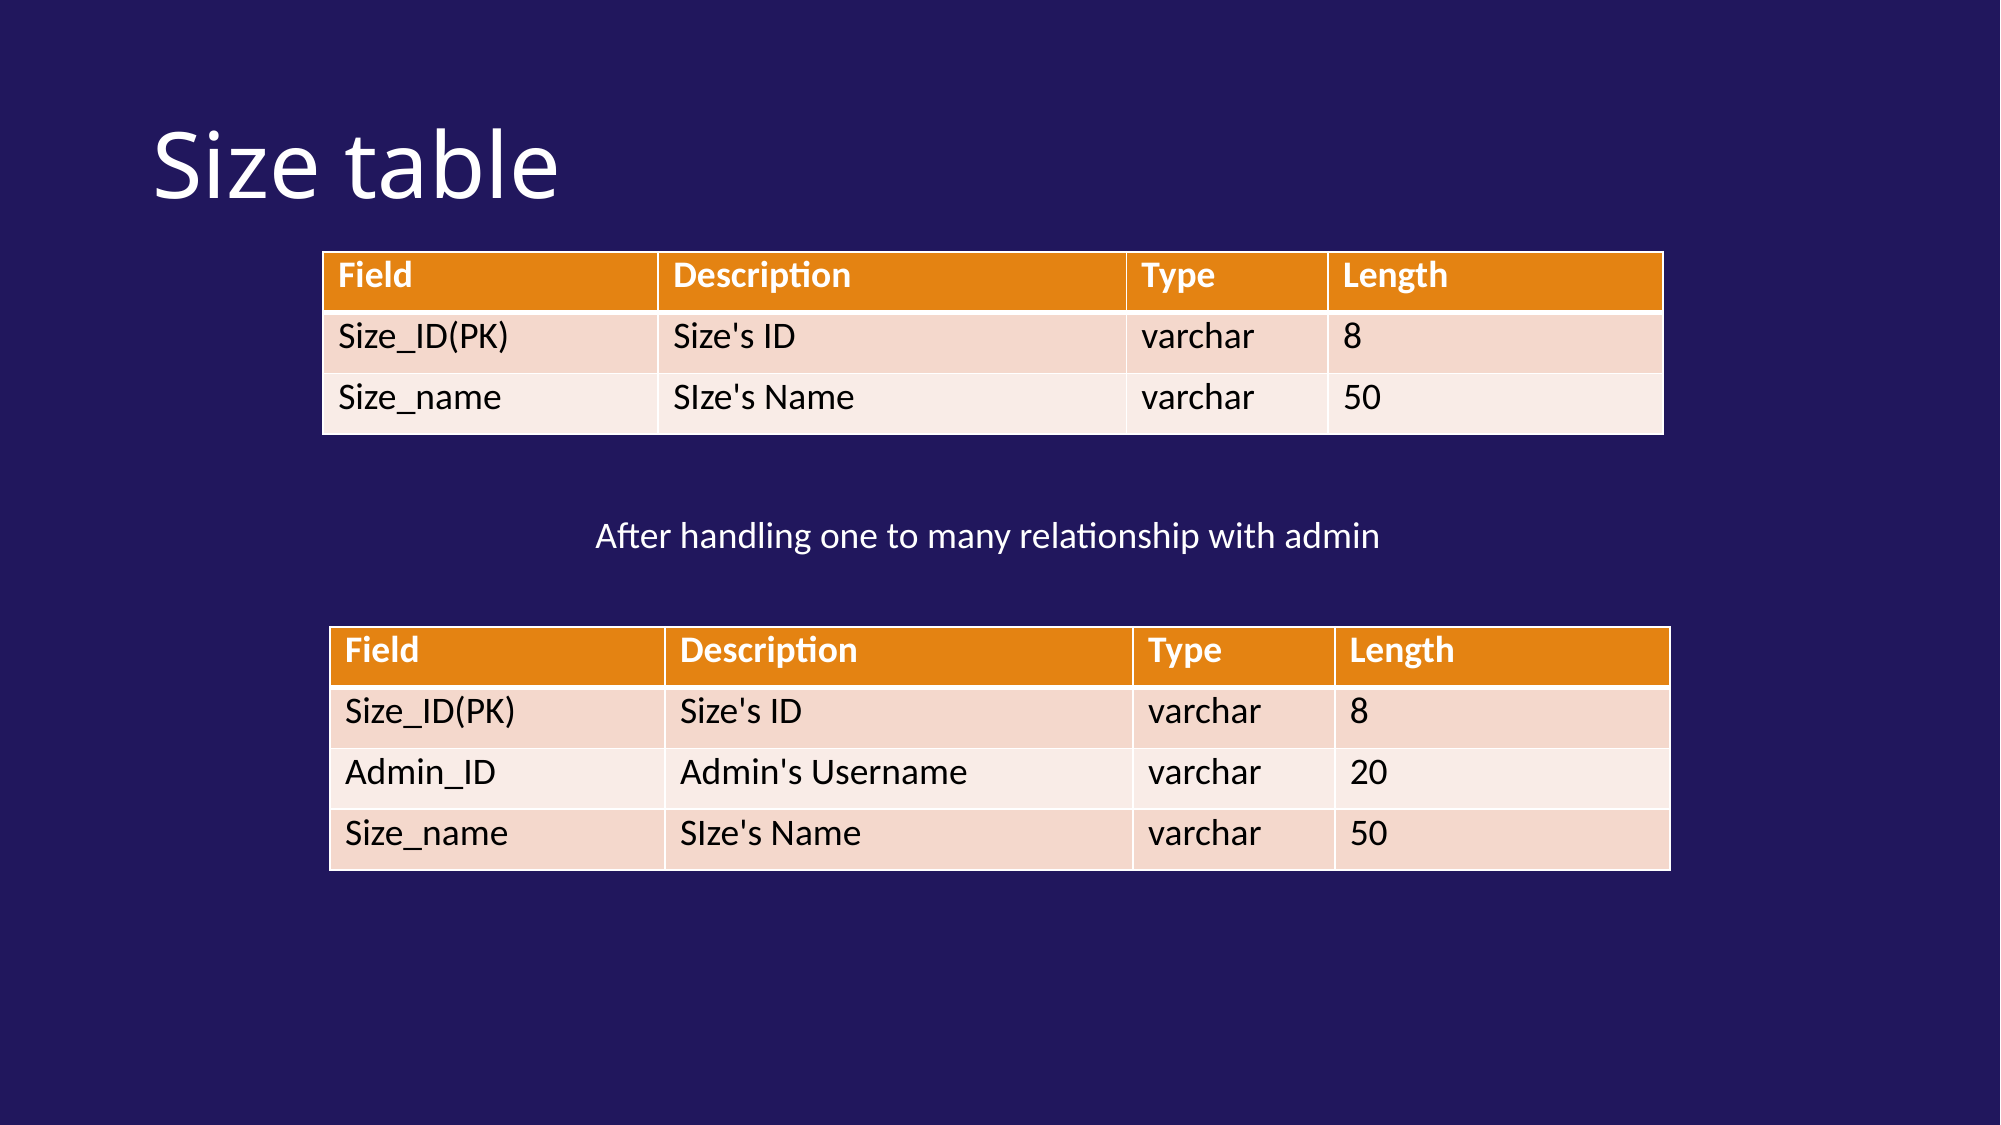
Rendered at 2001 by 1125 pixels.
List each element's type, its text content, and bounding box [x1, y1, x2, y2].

table_cell varchar [1134, 690, 1334, 748]
table_cell varchar [1134, 810, 1334, 869]
table_cell 20 [1336, 749, 1669, 808]
table_header Description [666, 628, 1132, 685]
table_header Field [324, 253, 657, 310]
table_cell Size_ID(PK) [324, 315, 657, 373]
table_cell SIze's Name [666, 810, 1132, 869]
table_header Field [331, 628, 664, 685]
table_cell 8 [1329, 315, 1662, 373]
table_cell varchar [1127, 315, 1327, 373]
table_header Length [1336, 628, 1669, 685]
table_header Description [659, 253, 1126, 310]
title Size table [137, 59, 1863, 278]
table_cell Size_name [331, 810, 664, 869]
table_cell Admin_ID [331, 749, 664, 808]
table_cell 50 [1329, 374, 1662, 433]
table_cell varchar [1134, 749, 1334, 808]
table_cell 50 [1336, 810, 1669, 869]
table_header Length [1329, 253, 1662, 310]
table_cell Admin's Username [666, 749, 1132, 808]
table_cell varchar [1127, 374, 1327, 433]
table_cell 8 [1336, 690, 1669, 748]
text_box After handling one to many relationship with admin [580, 503, 1420, 564]
table_cell Size_name [324, 374, 657, 433]
table_header Type [1134, 628, 1334, 685]
table_cell Size's ID [659, 315, 1126, 373]
table_header Type [1127, 253, 1327, 310]
table_cell SIze's Name [659, 374, 1126, 433]
table_cell Size_ID(PK) [331, 690, 664, 748]
table_cell Size's ID [666, 690, 1132, 748]
